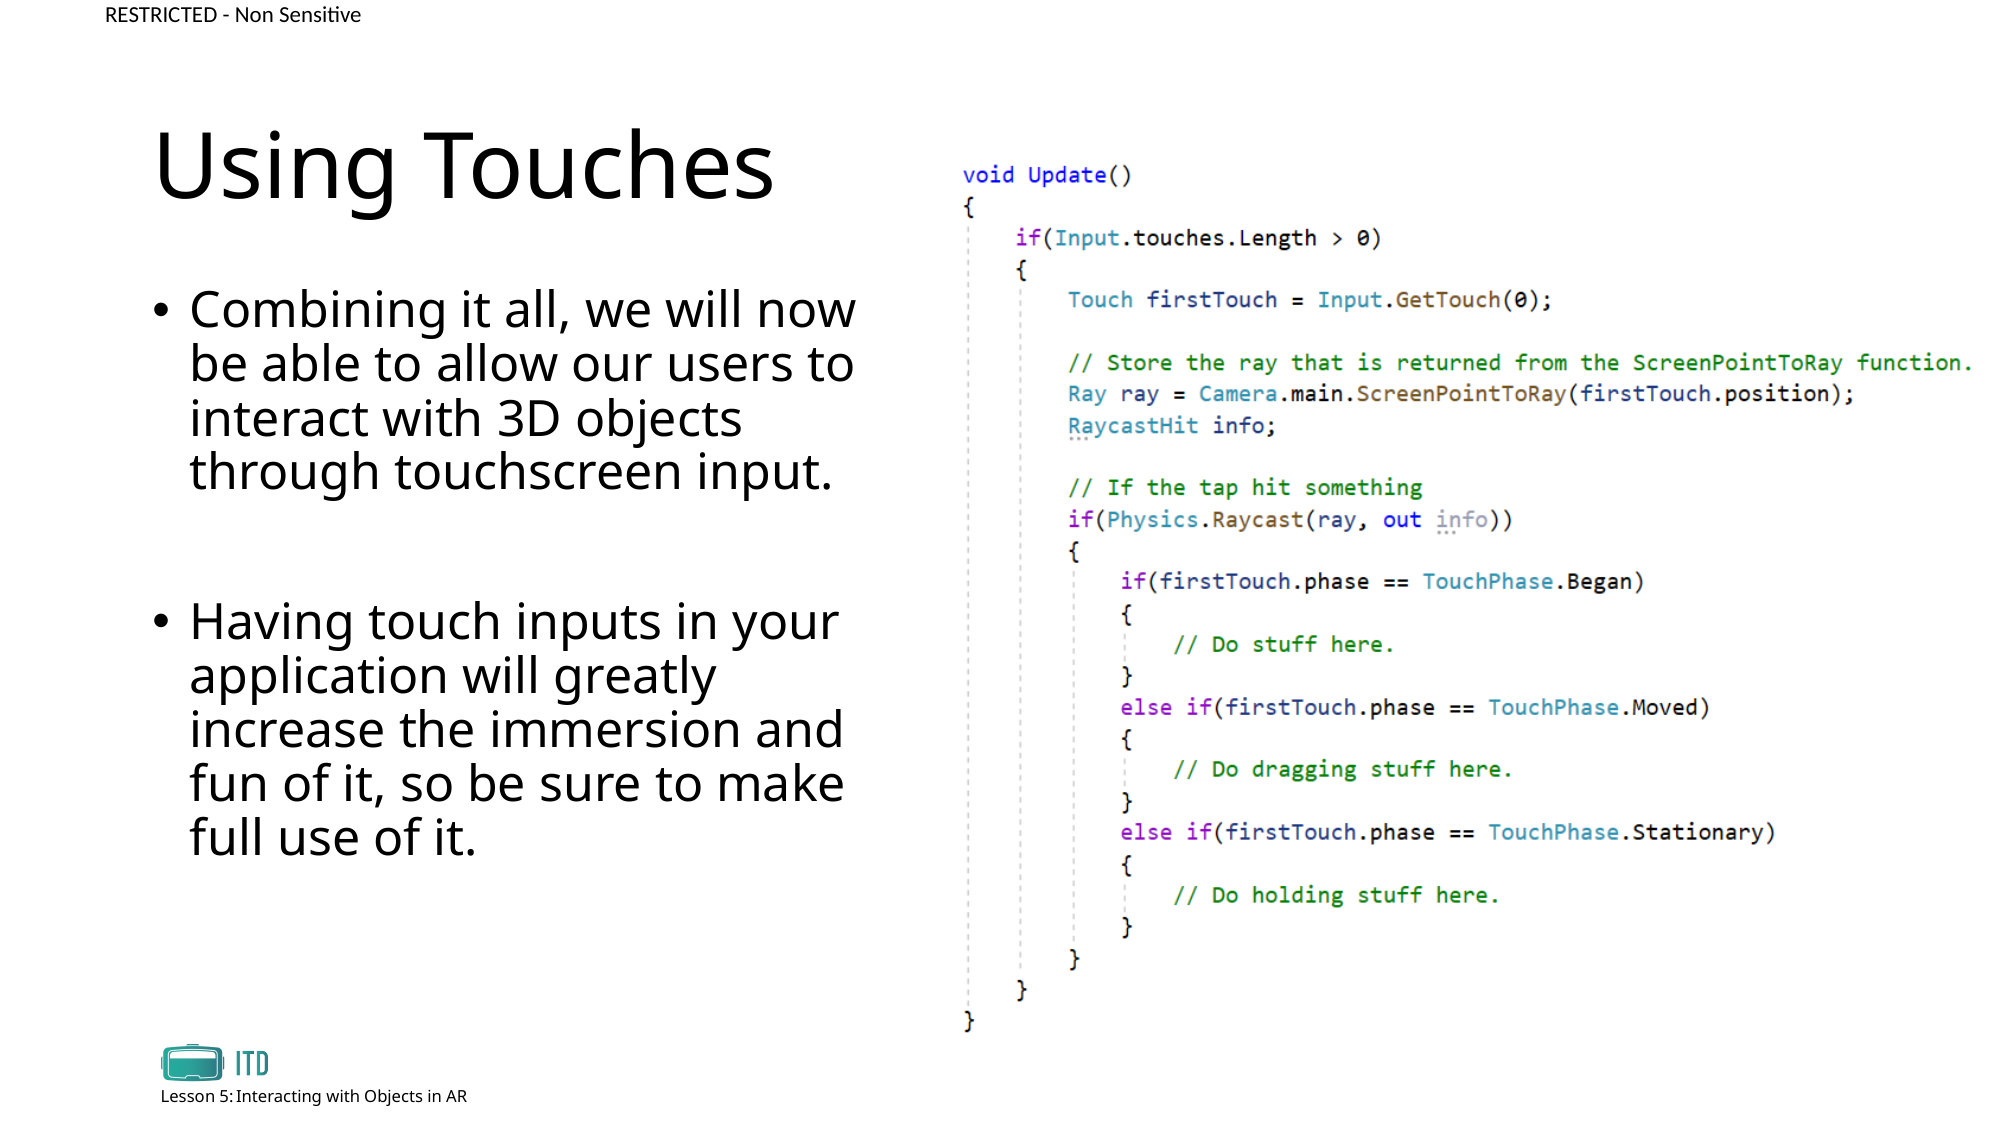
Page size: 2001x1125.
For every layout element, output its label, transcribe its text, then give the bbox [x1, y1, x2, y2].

title Using Touches [137, 59, 1863, 278]
picture [161, 1044, 268, 1082]
picture [955, 160, 2000, 1043]
list Combining it all, we will now be able to allow our users to interact with 3D objects through touchscreen input. Having touch inputs in your application will greatly increase the immersion and fun of it, so be sure to make full use of it. [137, 277, 924, 1014]
